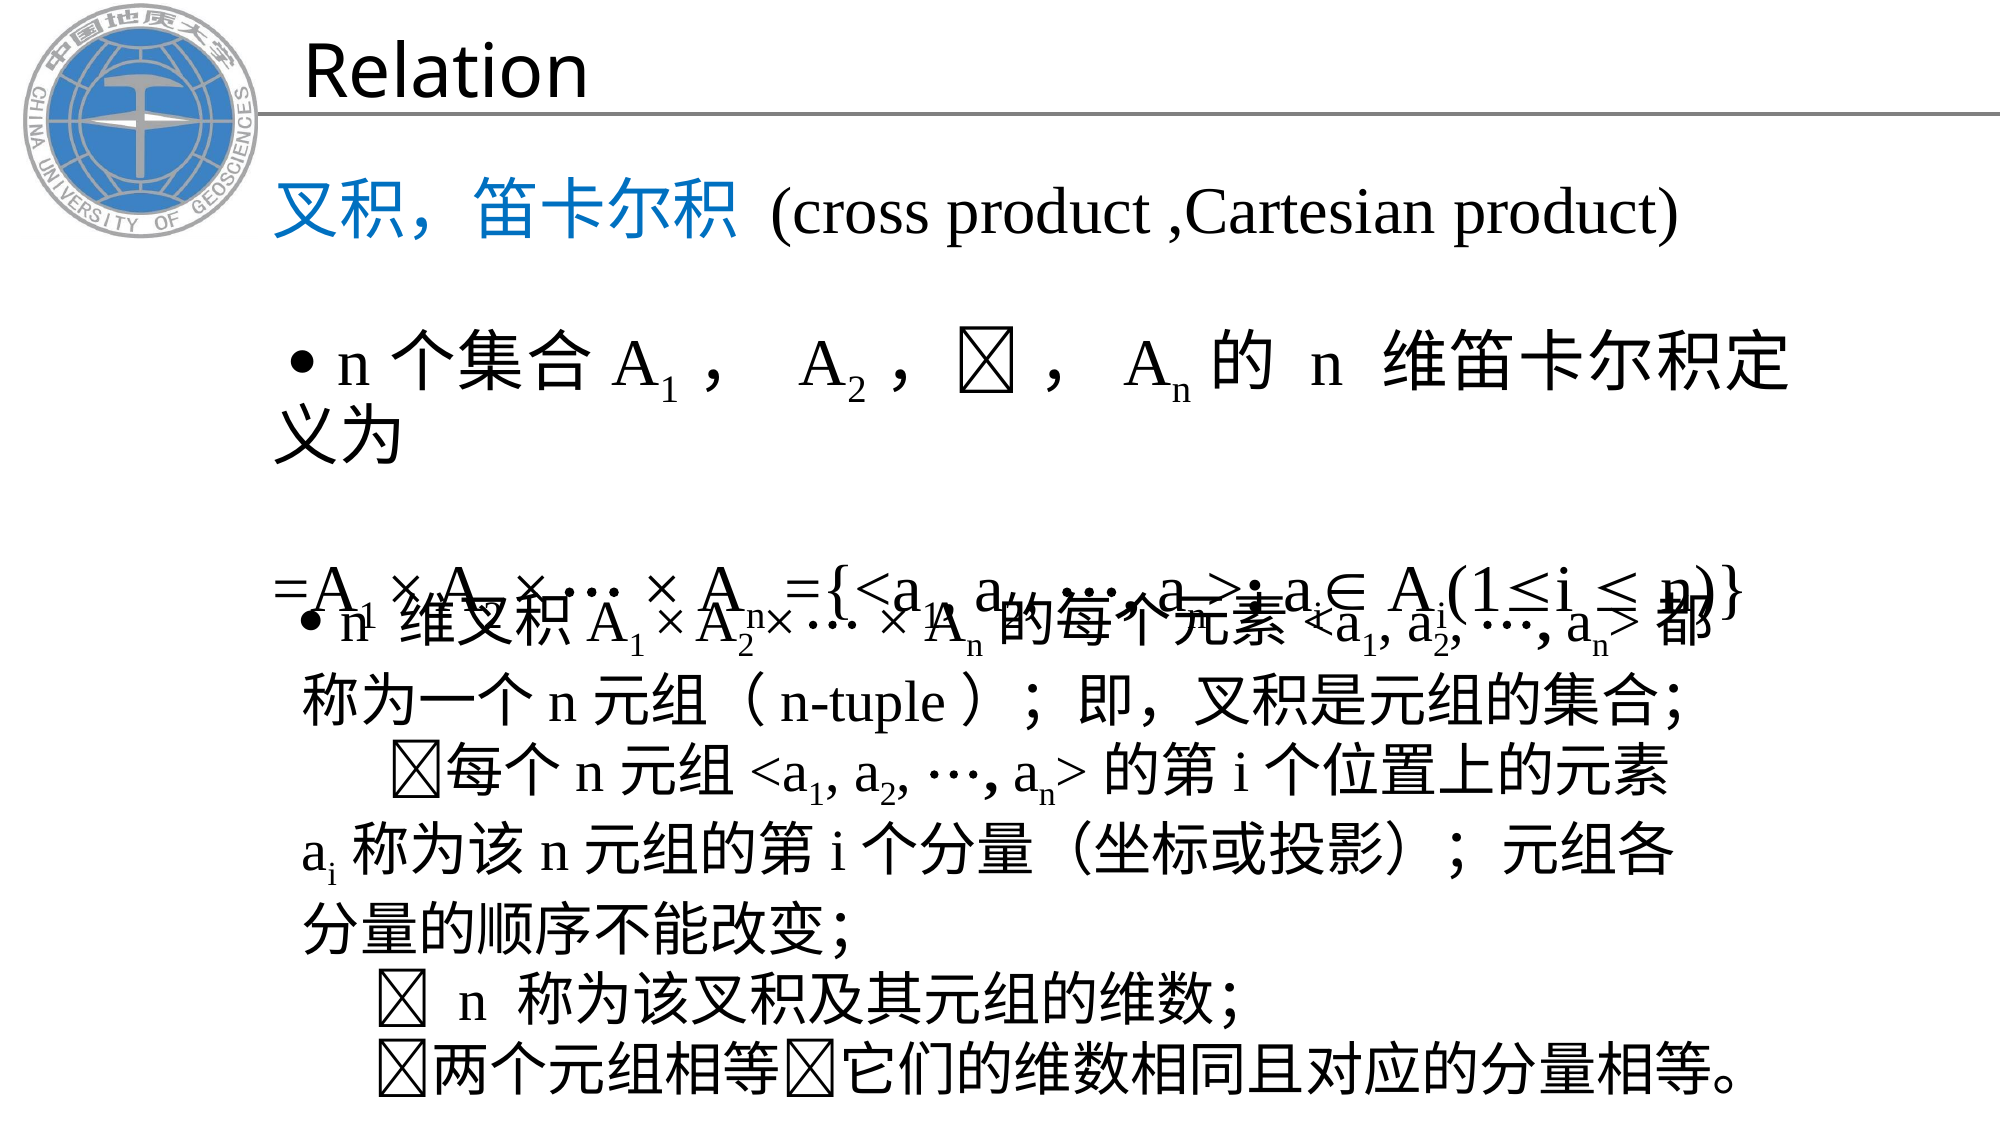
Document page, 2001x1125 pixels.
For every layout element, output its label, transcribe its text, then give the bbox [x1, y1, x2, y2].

text_box Relation [287, 15, 1233, 120]
text_box  n 维叉积A1 × A2 ×  × An的每个元素<a1, a2, , an>都称为一个n元组（n-tuple）；即，叉积是元组的集合； 每个n元组<a1, a2, , an>的第i个位置上的元素ai称为该n元组的第i个分量（坐标或投影）；元组各分量的顺序不能改变；  n 称为该叉积及其元组的维数； 两个元组相等它们的维数相同且对应的分量相等。 [287, 575, 1733, 1110]
text_box 叉积，笛卡尔积 (cross product ,Cartesian product)  n个集合A1， A2， ，An的 n 维笛卡尔积定义为 =A1 × A2 ×  × An ={<a1, a2, , an>: ai Ai(1i  n)} [257, 169, 1807, 636]
picture [21, 3, 258, 239]
